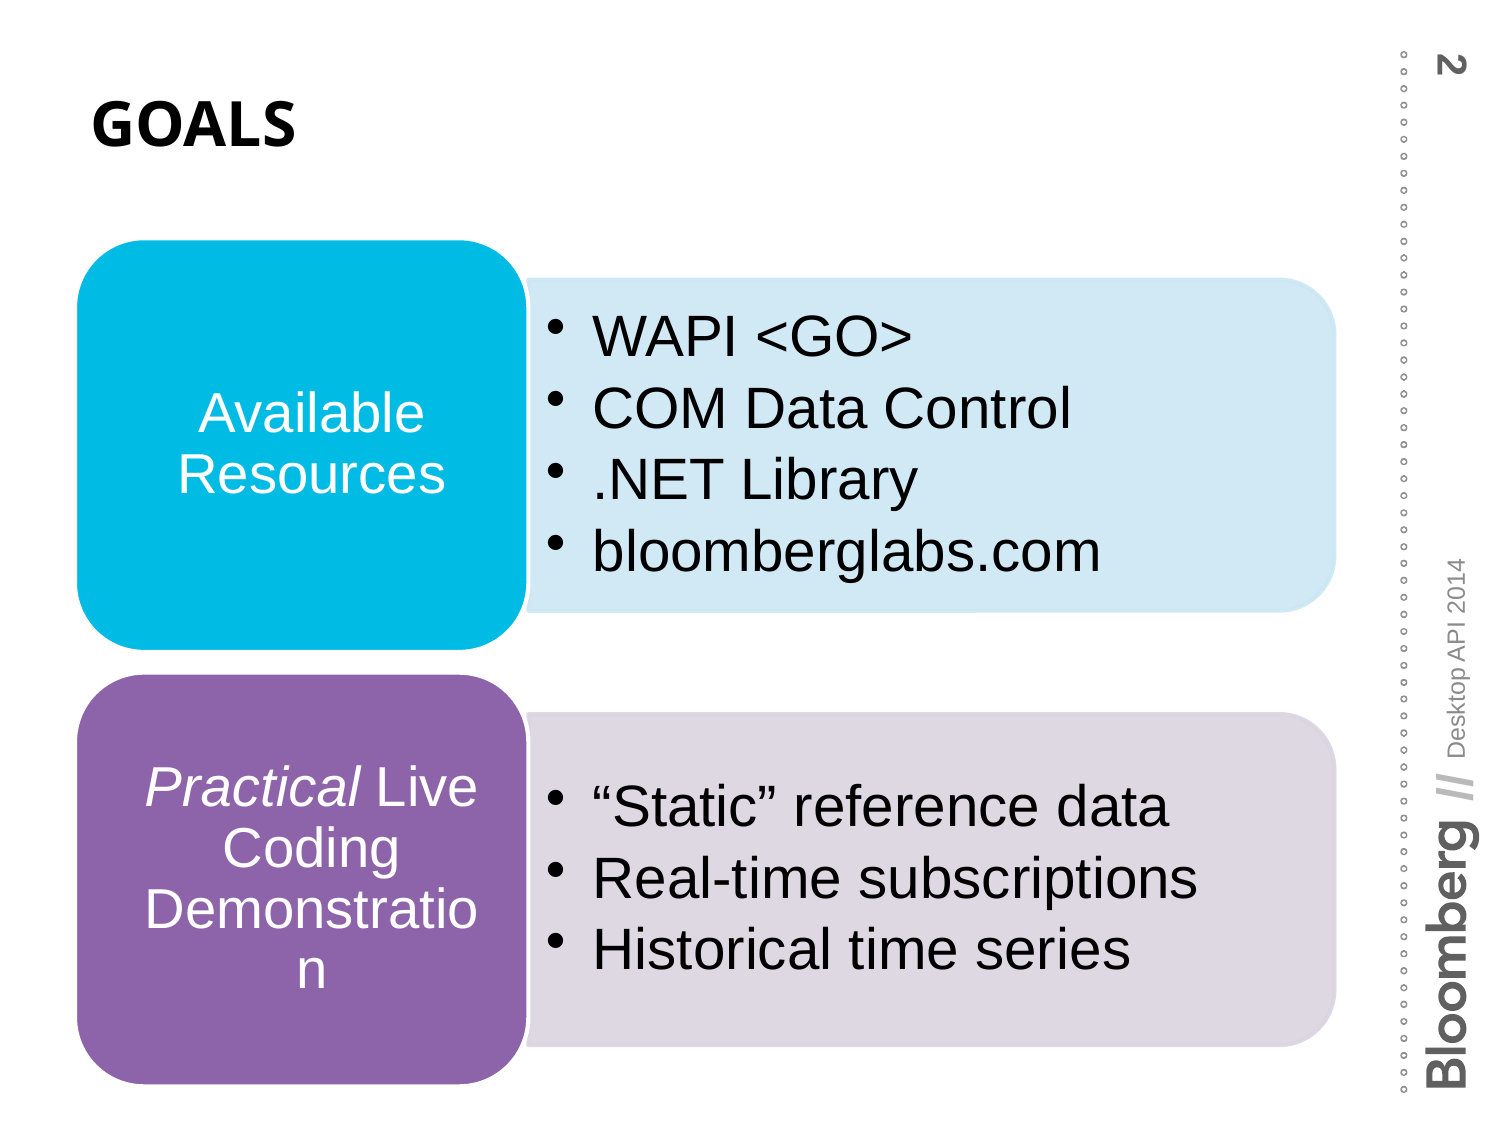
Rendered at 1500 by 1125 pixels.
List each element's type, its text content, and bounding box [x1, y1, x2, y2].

title goals [75, 52, 1335, 211]
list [74, 237, 1335, 1087]
picture [1397, 35, 1419, 1109]
slide_number 2 [1414, 36, 1494, 94]
